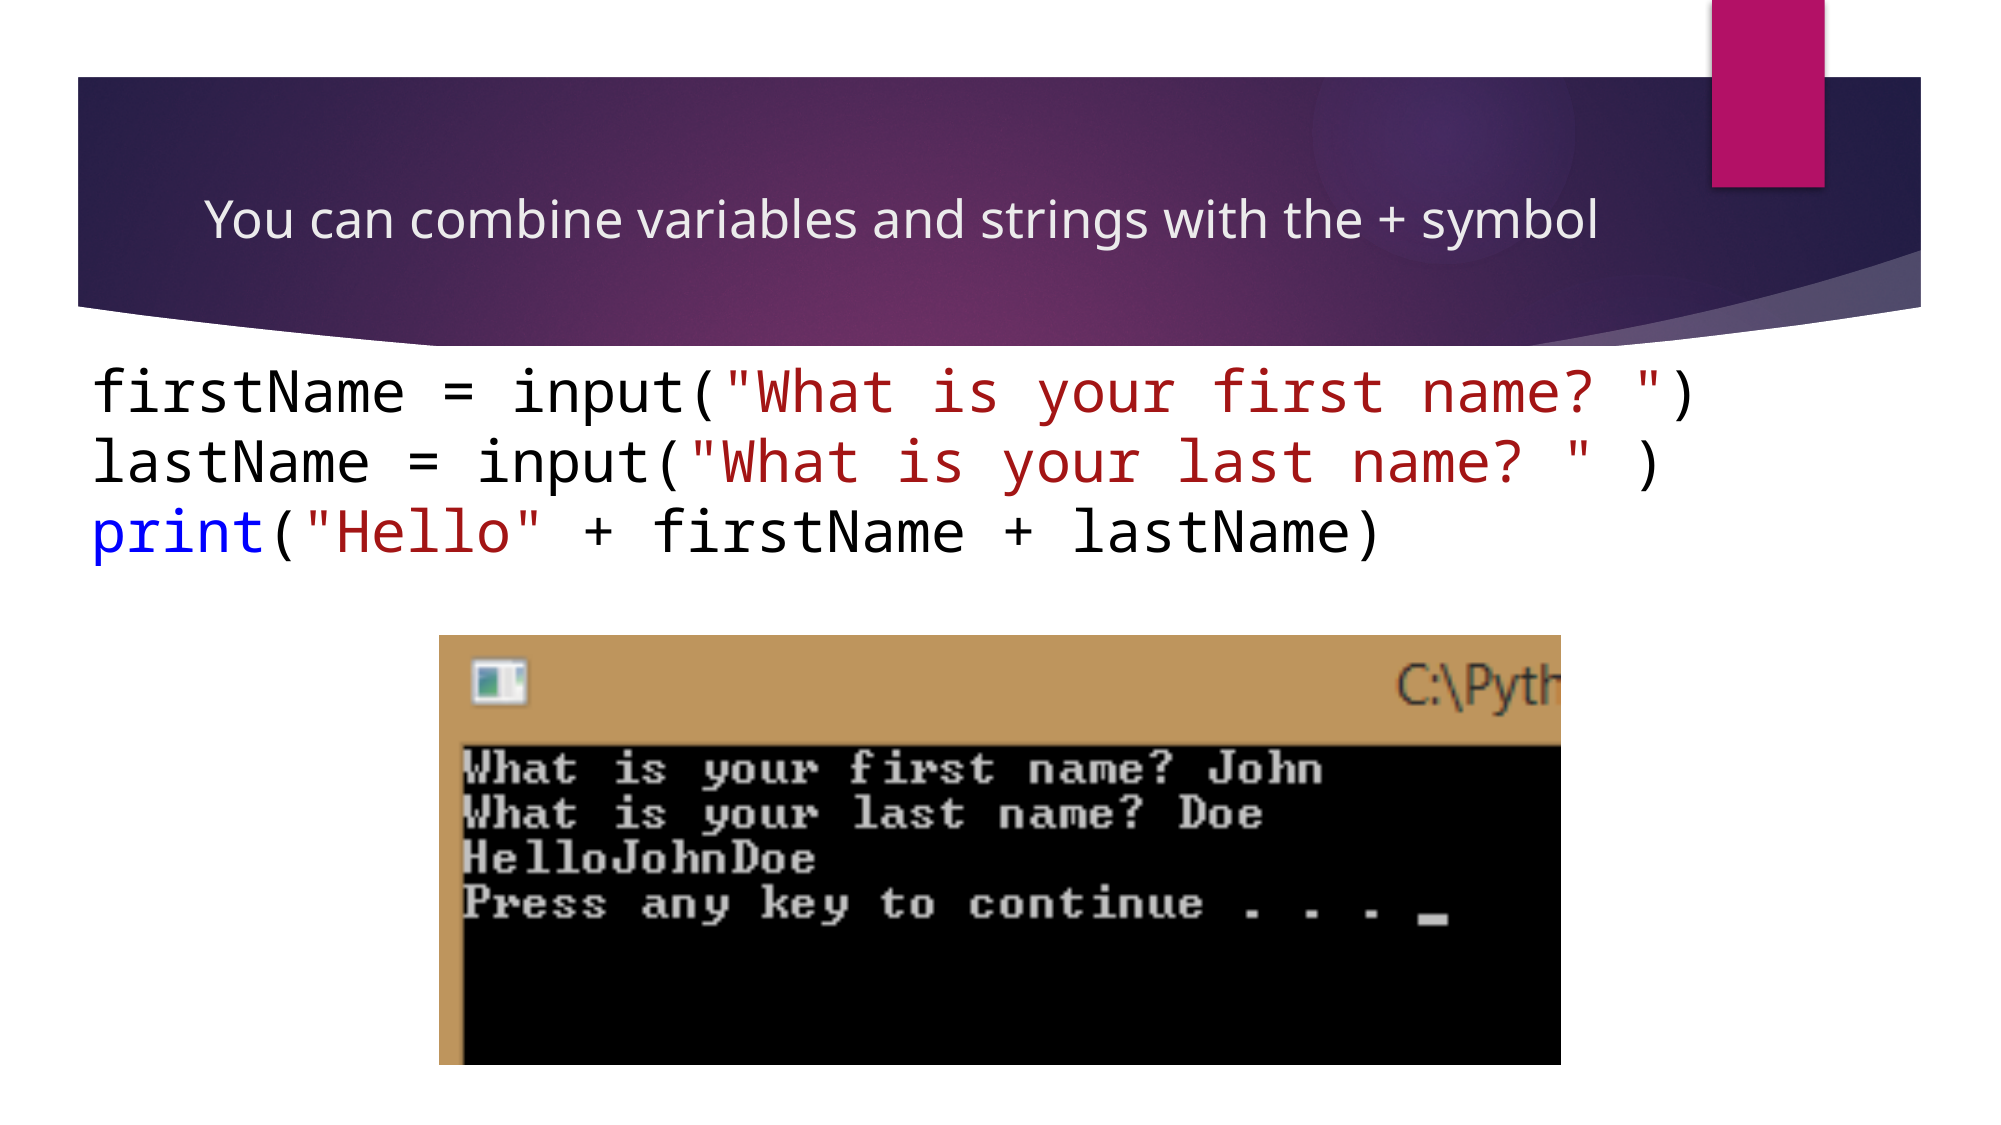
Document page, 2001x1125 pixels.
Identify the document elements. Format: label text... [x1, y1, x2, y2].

picture [438, 635, 1562, 1065]
title You can combine variables and strings with the + symbol [189, 159, 1627, 276]
text_box firstName = input("What is your first name? ") lastName = input("What is your last name? " ) print("Hello" + firstName + lastName) [76, 346, 1717, 572]
